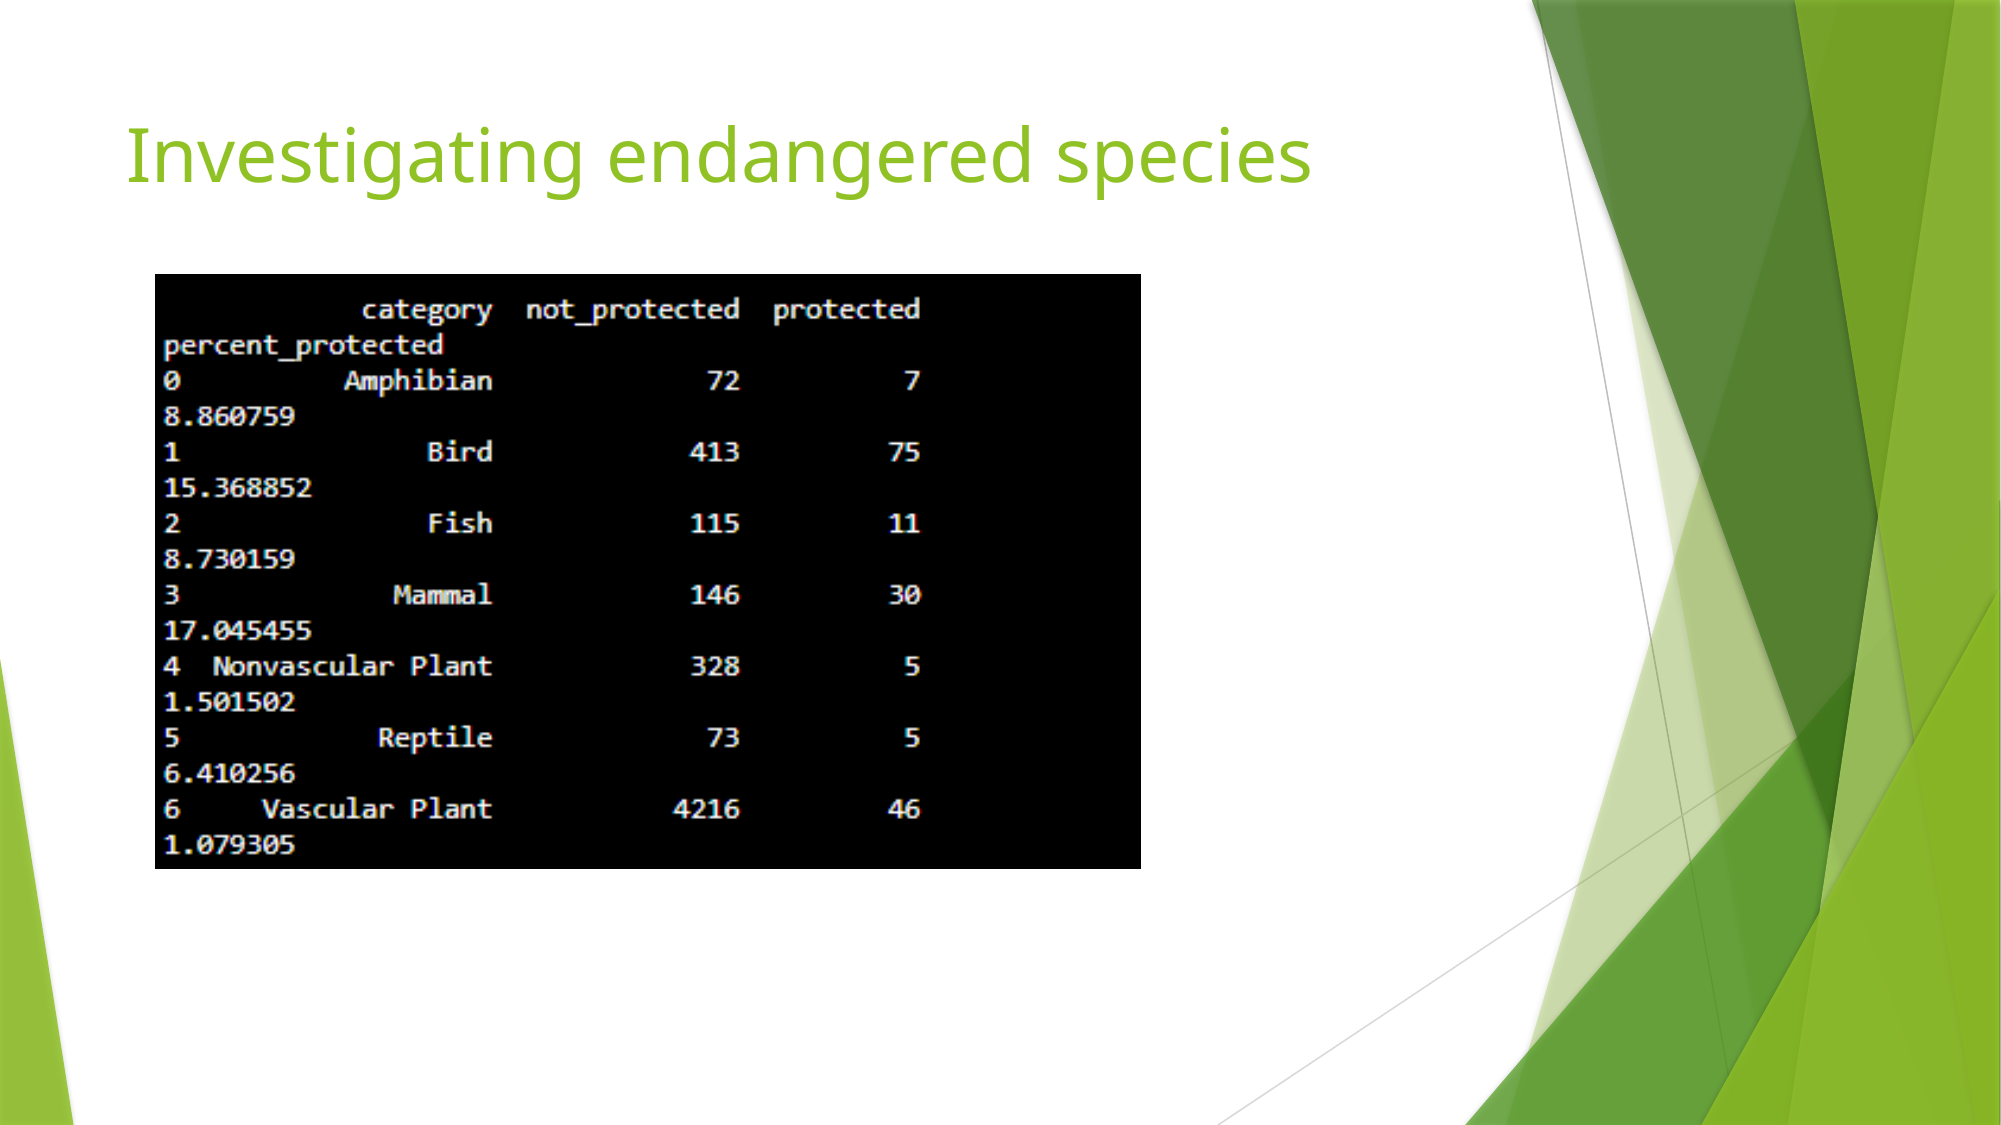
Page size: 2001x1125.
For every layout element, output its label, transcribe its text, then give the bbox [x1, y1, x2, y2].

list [154, 274, 1141, 869]
title Investigating endangered species [111, 99, 1522, 317]
